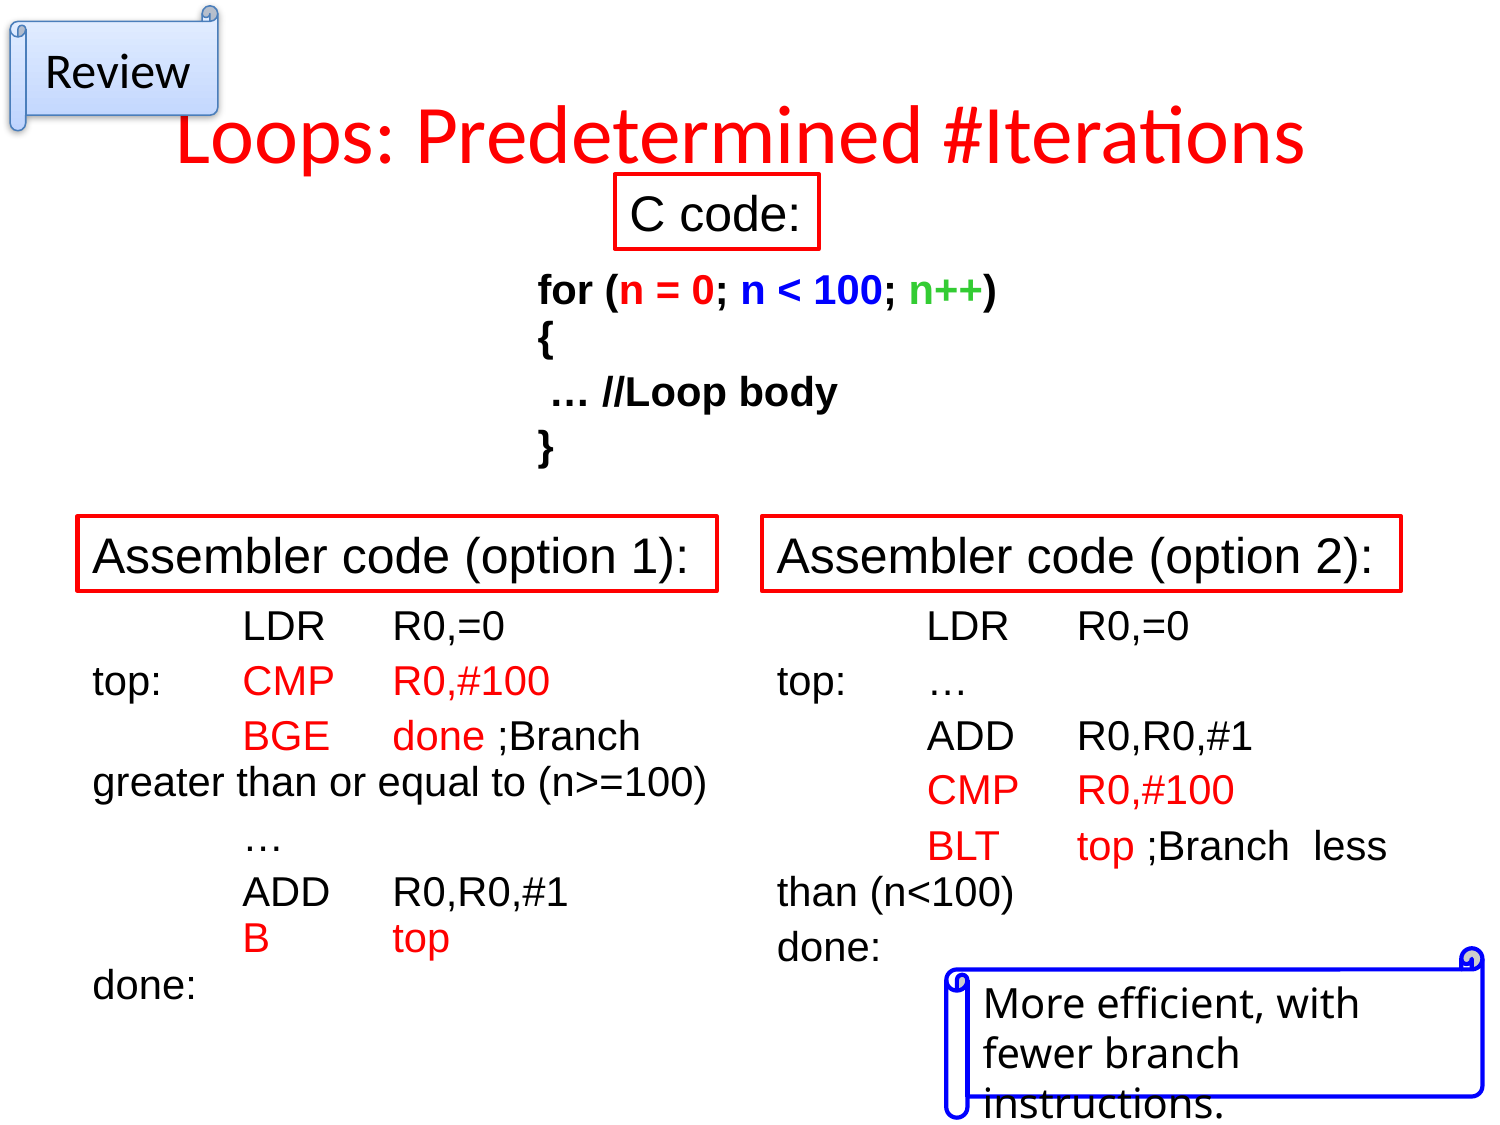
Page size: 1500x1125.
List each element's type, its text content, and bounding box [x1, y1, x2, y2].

text_box Review [10, 5, 218, 131]
table_cell [522, 477, 1031, 569]
text_box Assembler code (option 2): [760, 514, 1403, 593]
text_box Assembler code (option 1): [75, 514, 719, 593]
title Loops: Predetermined #Iterations [103, 36, 1379, 224]
table_header for (n = 0; n < 100; n++) { … //Loop body } [522, 260, 1031, 477]
text_box More efficient, with fewer branch instructions. [944, 946, 1485, 1120]
table_header LDR R0,=0 top: … ADD R0,R0,#1 CMP R0,#100 BLT top ;Branch less than (n<100) done: [762, 595, 1446, 1118]
text_box C code: [613, 172, 821, 251]
table_header LDR R0,=0 top: CMP R0,#100 BGE done ;Branch greater than or equal to (n>=100) … ADD R0,R0,#1 B top done: [77, 595, 762, 1118]
